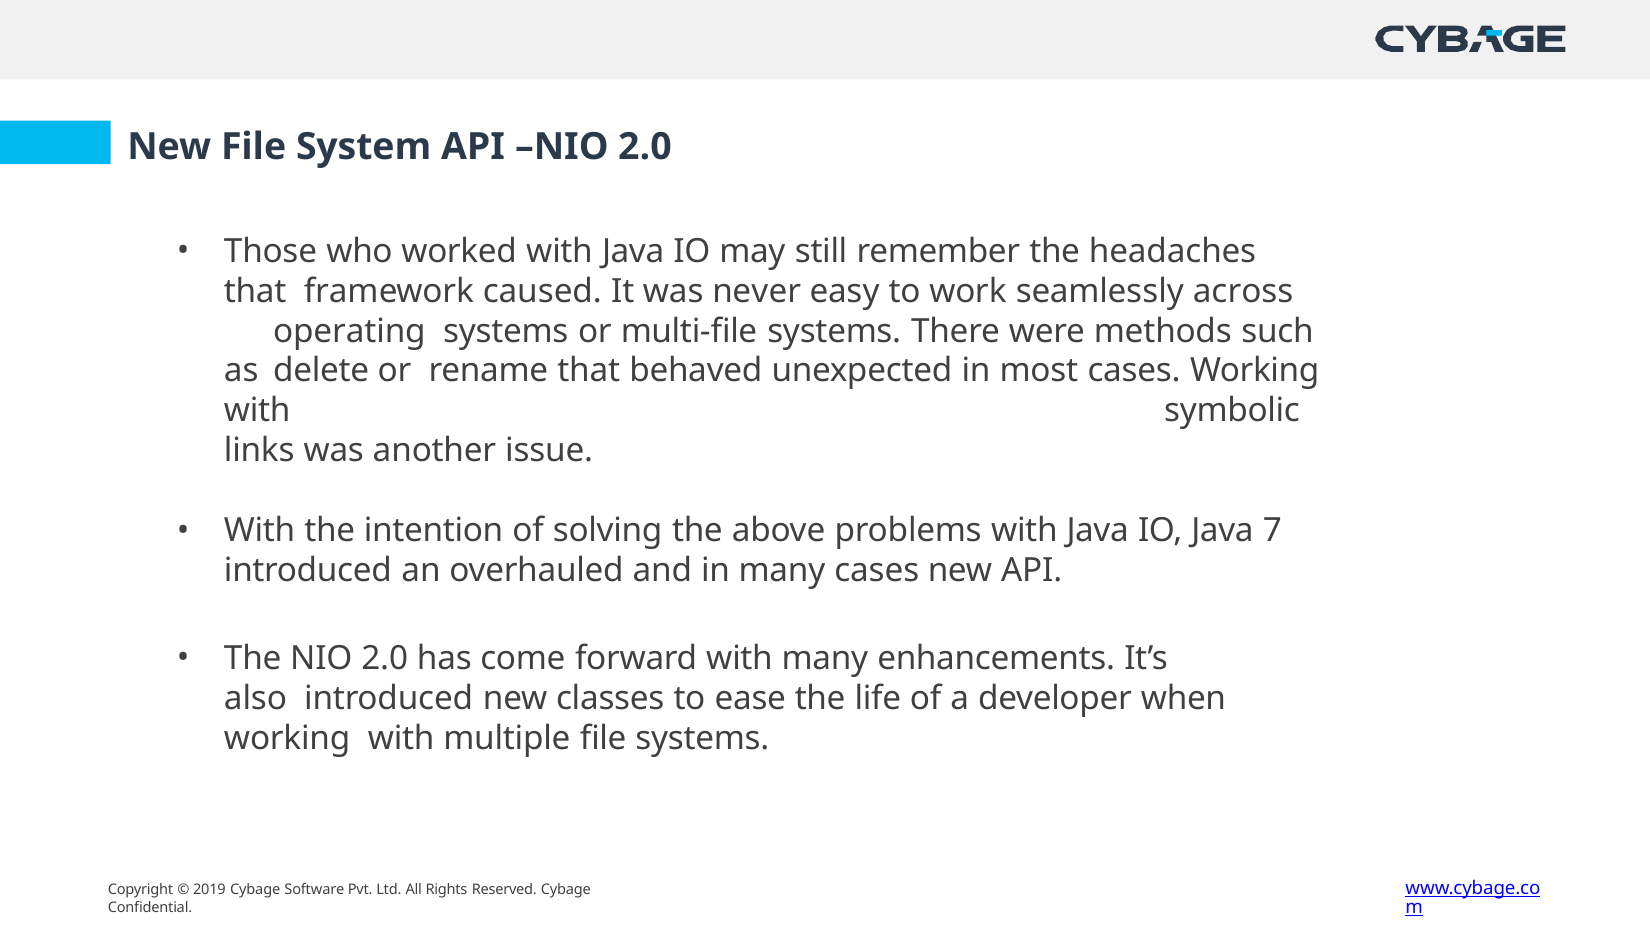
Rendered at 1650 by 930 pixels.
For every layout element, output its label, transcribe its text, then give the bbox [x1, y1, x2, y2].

title New File System API –NIO 2.0 [125, 120, 702, 278]
text_box www.cybage.com [1403, 872, 1551, 902]
text_box Those who worked with Java IO may still remember the headaches that framework caused. It was never easy to work seamlessly across operating systems or multi-file systems. There were methods such as delete or rename that behaved unexpected in most cases. Working with symbolic links was another issue. With the intention of solving the above problems with Java IO, Java 7 introduced an overhauled and in many cases new API. The NIO 2.0 has come forward with many enhancements. It’s also introduced new classes to ease the life of a developer when working with multiple file systems. [174, 226, 1327, 756]
footer Copyright © 2019 Cybage Software Pvt. Ltd. All Rights Reserved. Cybage Confidential. [105, 877, 629, 930]
